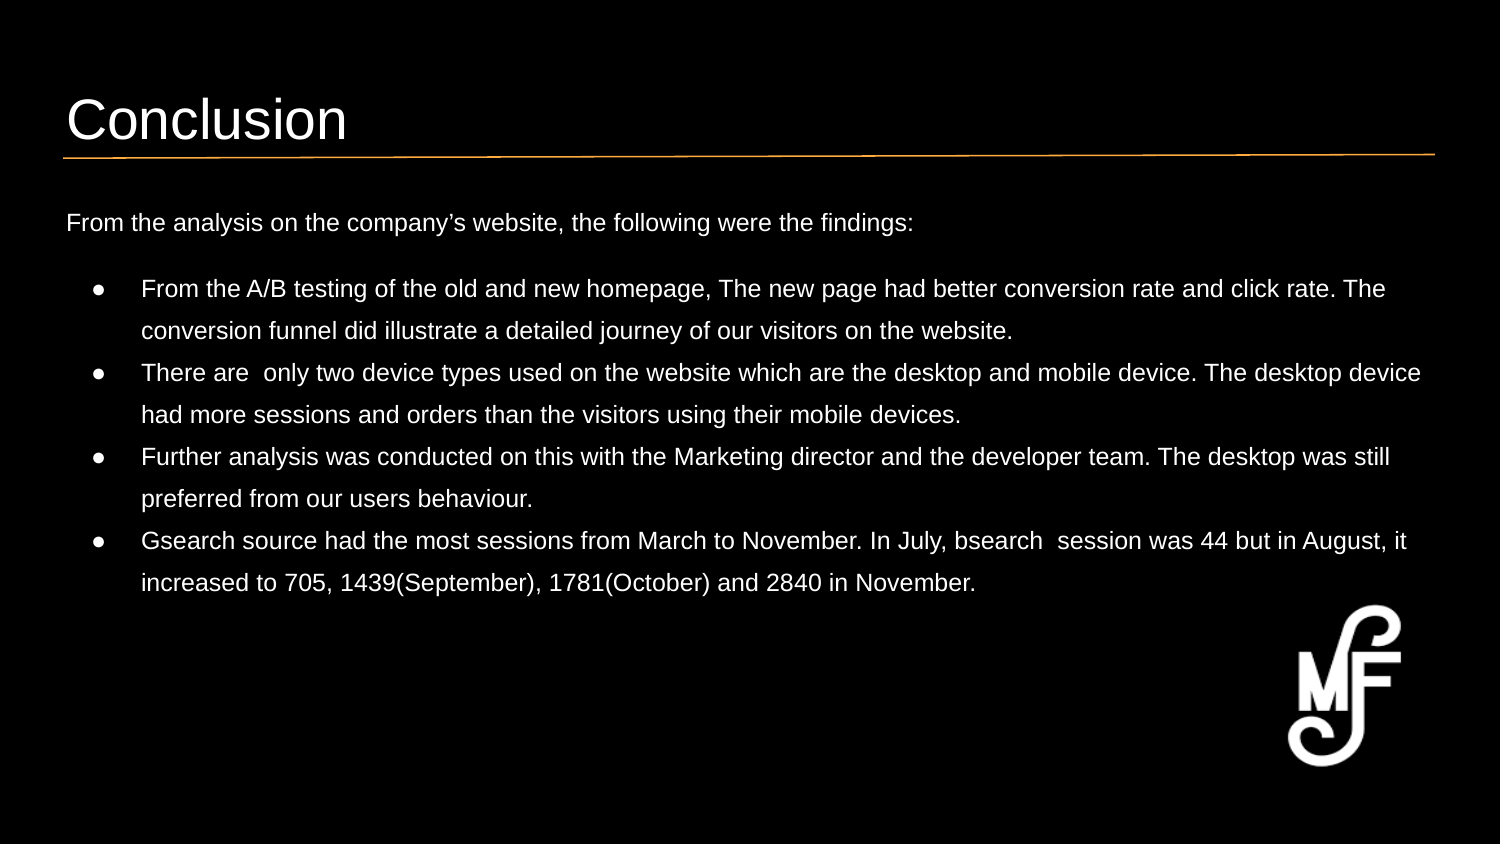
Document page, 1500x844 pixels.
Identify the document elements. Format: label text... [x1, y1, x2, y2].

picture [1195, 566, 1488, 827]
list From the analysis on the company’s website, the following were the findings: From the A/B testing of the old and new homepage, The new page had better conversion rate and click rate. The conversion funnel did illustrate a detailed journey of our visitors on the website. There are only two device types used on the website which are the desktop and mobile device. The desktop device had more sessions and orders than the visitors using their mobile devices. Further analysis was conducted on this with the Marketing director and the developer team. The desktop was still preferred from our users behaviour. Gsearch source had the most sessions from March to November. In July, bsearch session was 44 but in August, it increased to 705, 1439(September), 1781(October) and 2840 in November. [51, 189, 1449, 750]
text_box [62, 154, 1436, 159]
title Conclusion [51, 72, 1449, 167]
